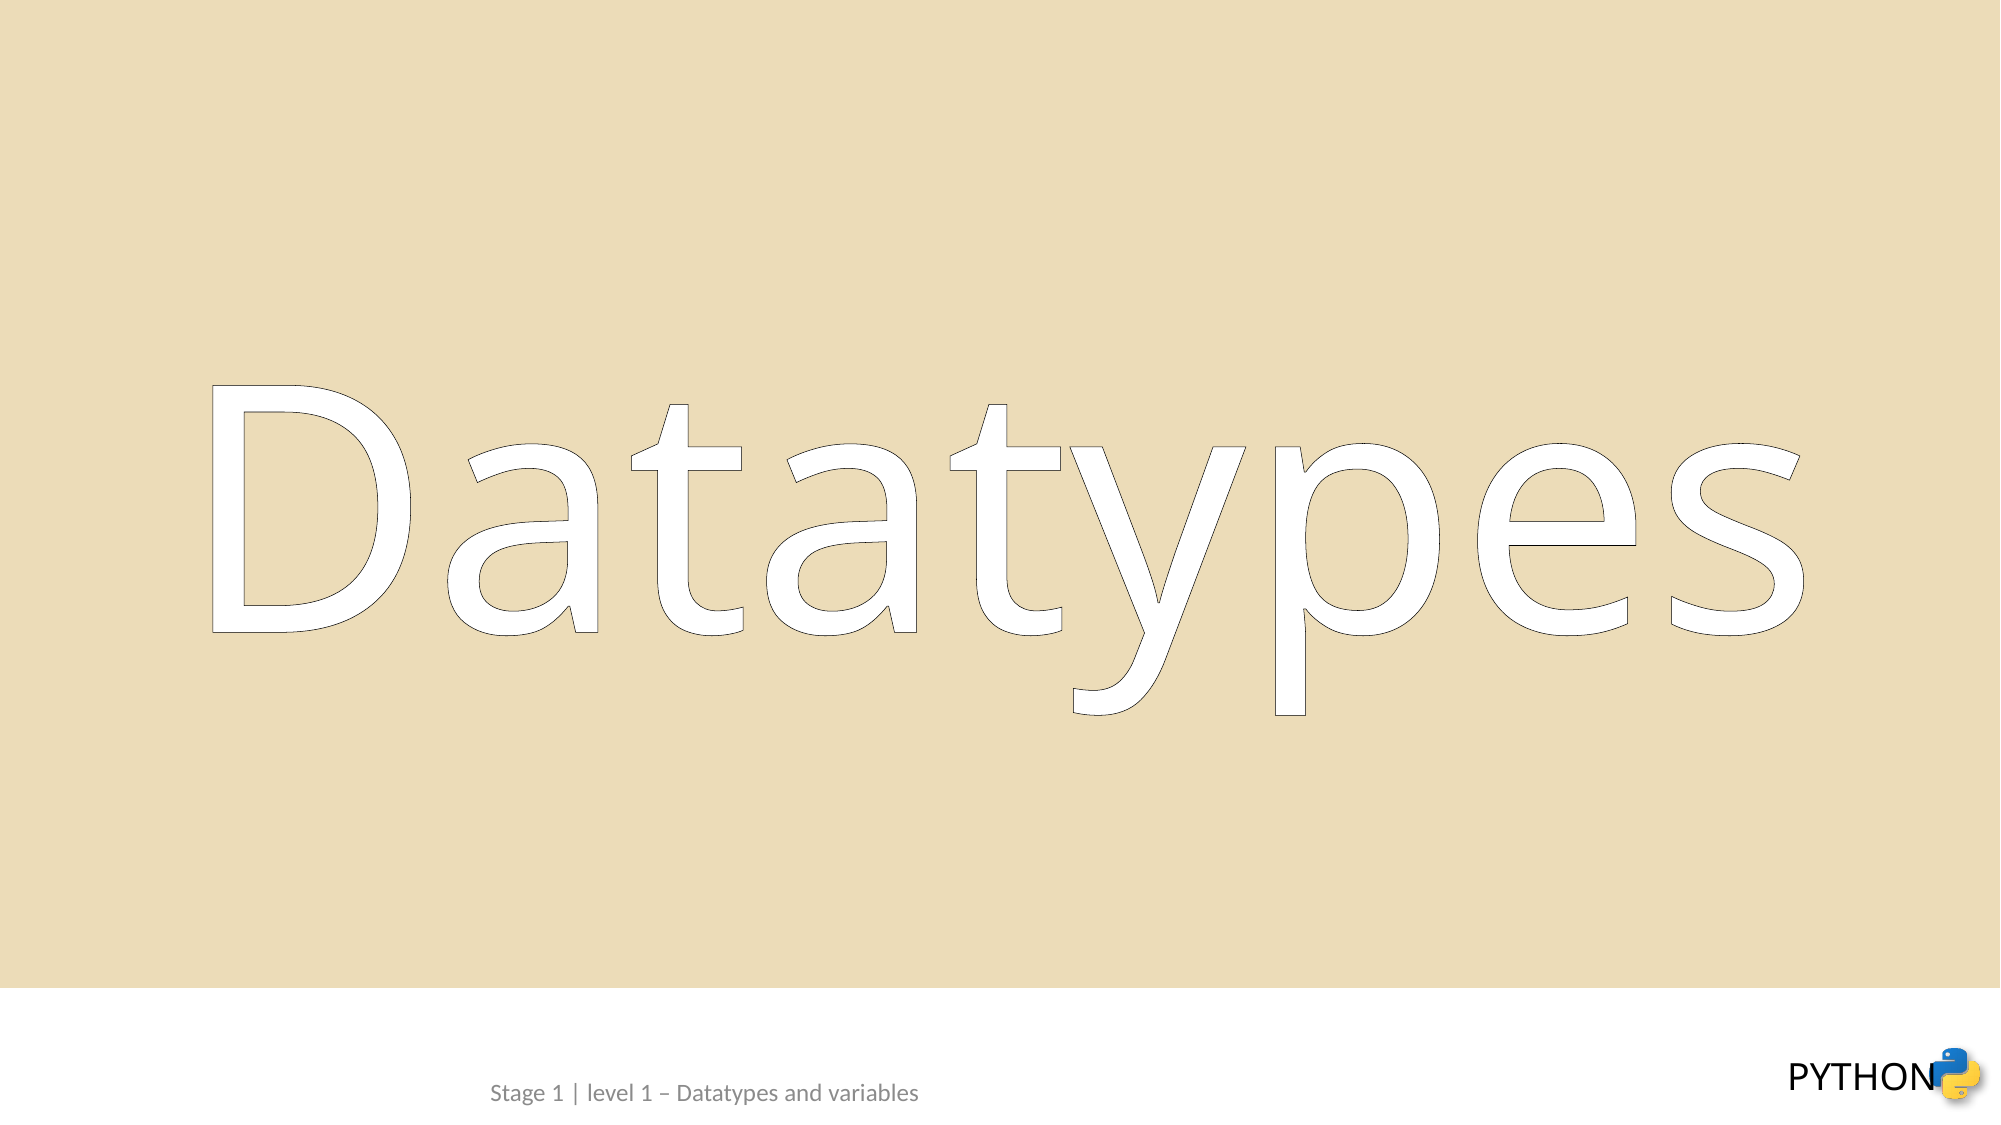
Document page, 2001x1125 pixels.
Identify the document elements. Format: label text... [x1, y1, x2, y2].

picture [1929, 1048, 1980, 1099]
footer Stage 1 | level 1 – Datatypes and variables [0, 1061, 1418, 1122]
text_box Datatypes [0, 0, 2000, 989]
